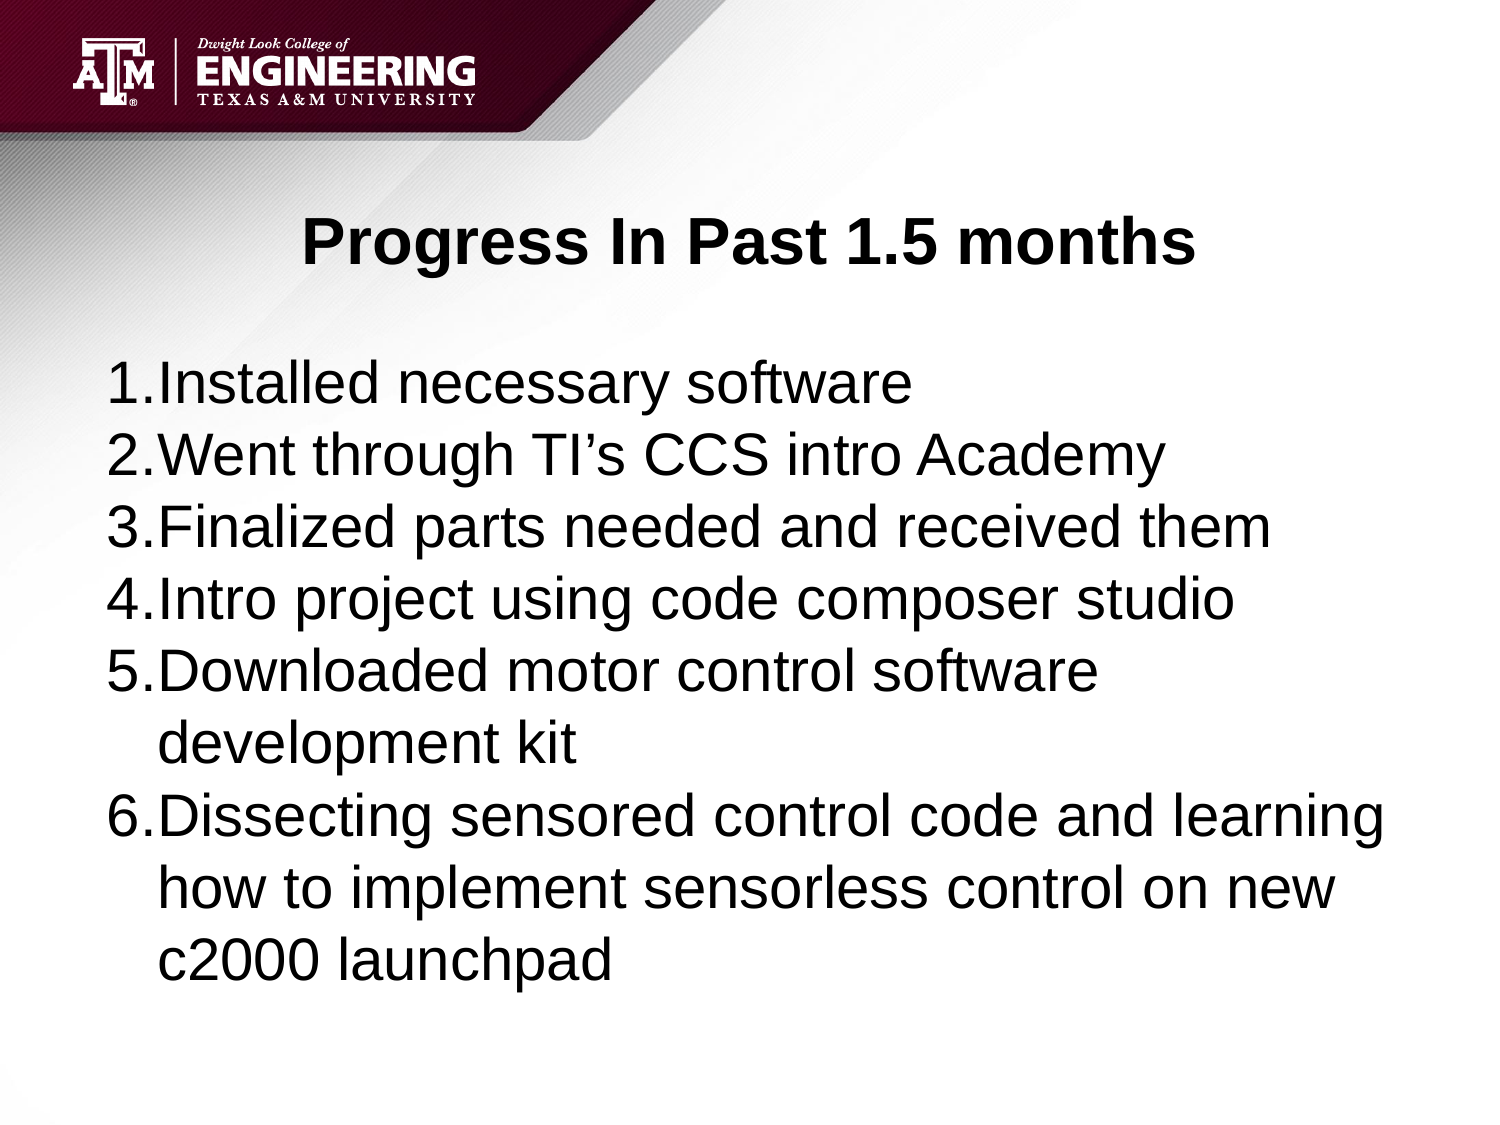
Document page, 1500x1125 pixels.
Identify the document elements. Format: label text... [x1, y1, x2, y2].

picture [0, 0, 1500, 1125]
title Progress In Past 1.5 months [75, 172, 1425, 304]
list Installed necessary software Went through TI’s CCS intro Academy Finalized parts needed and received them Intro project using code composer studio Downloaded motor control software development kit Dissecting sensored control code and learning how to implement sensorless control on new c2000 launchpad [75, 336, 1425, 1005]
